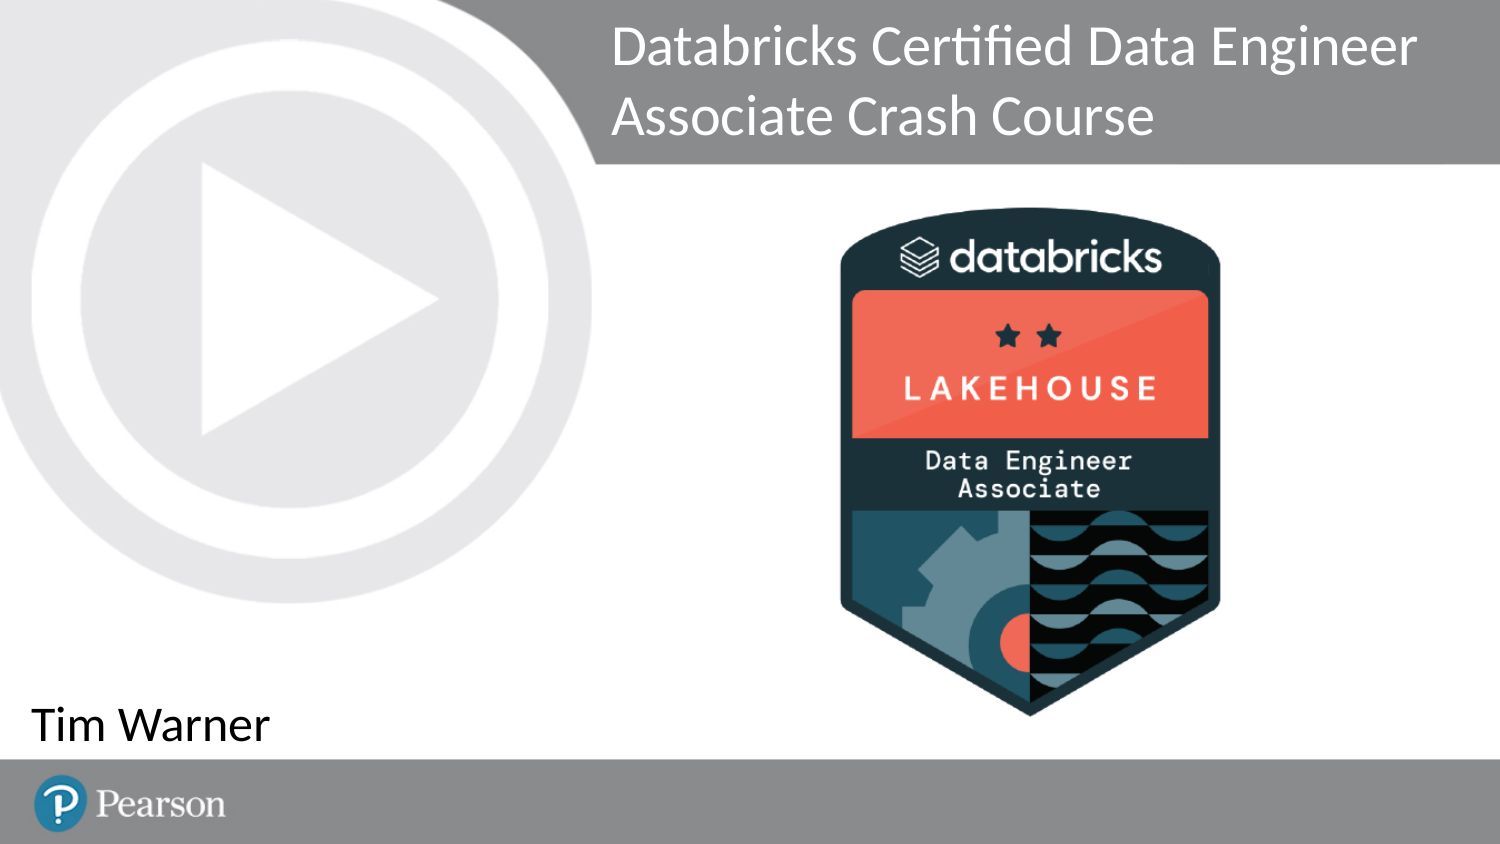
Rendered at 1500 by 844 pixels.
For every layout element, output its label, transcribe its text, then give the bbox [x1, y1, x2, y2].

title Databricks Certified Data Engineer Associate Crash Course [596, 0, 1500, 266]
subtitle Tim Warner [7, 684, 824, 844]
picture [0, 0, 1500, 844]
